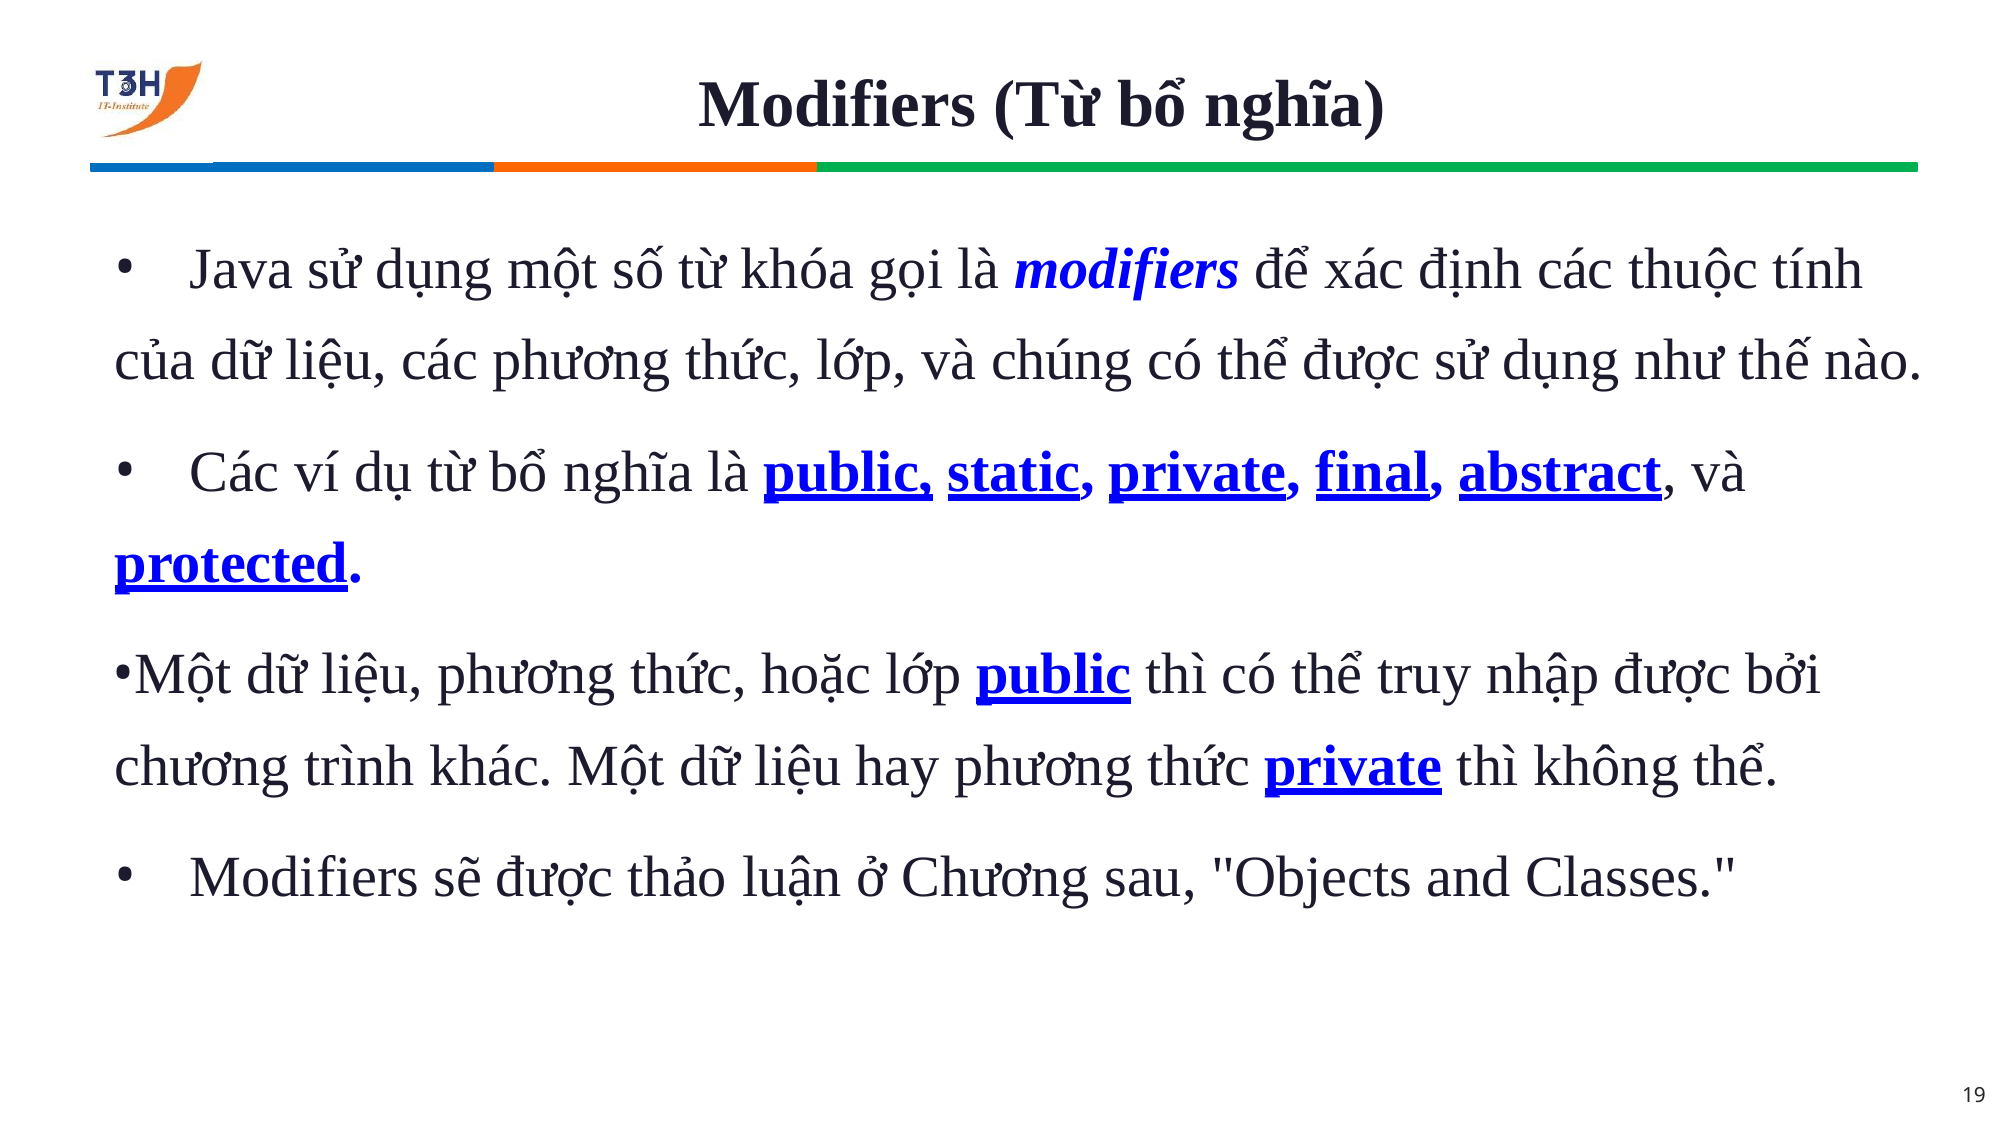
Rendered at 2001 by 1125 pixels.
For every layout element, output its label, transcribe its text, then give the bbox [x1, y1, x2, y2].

slide_number 19 [1955, 1081, 1992, 1125]
title Modifiers (Từ bổ nghĩa) [696, 57, 1388, 206]
text_box Java sử dụng một số từ khóa gọi là modifiers để xác định các thuộc tính của dữ liệu, các phương thức, lớp, và chúng có thể được sử dụng như thế nào. Các ví dụ từ bổ nghĩa là public, static, private, final, abstract, và protected. Một dữ liệu, phương thức, hoặc lớp public thì có thể truy nhập được bởi chương trình khác. Một dữ liệu hay phương thức private thì không thể. Modifiers sẽ được thảo luận ở Chương sau, "Objects and Classes." [112, 206, 1930, 909]
picture [85, 35, 213, 163]
